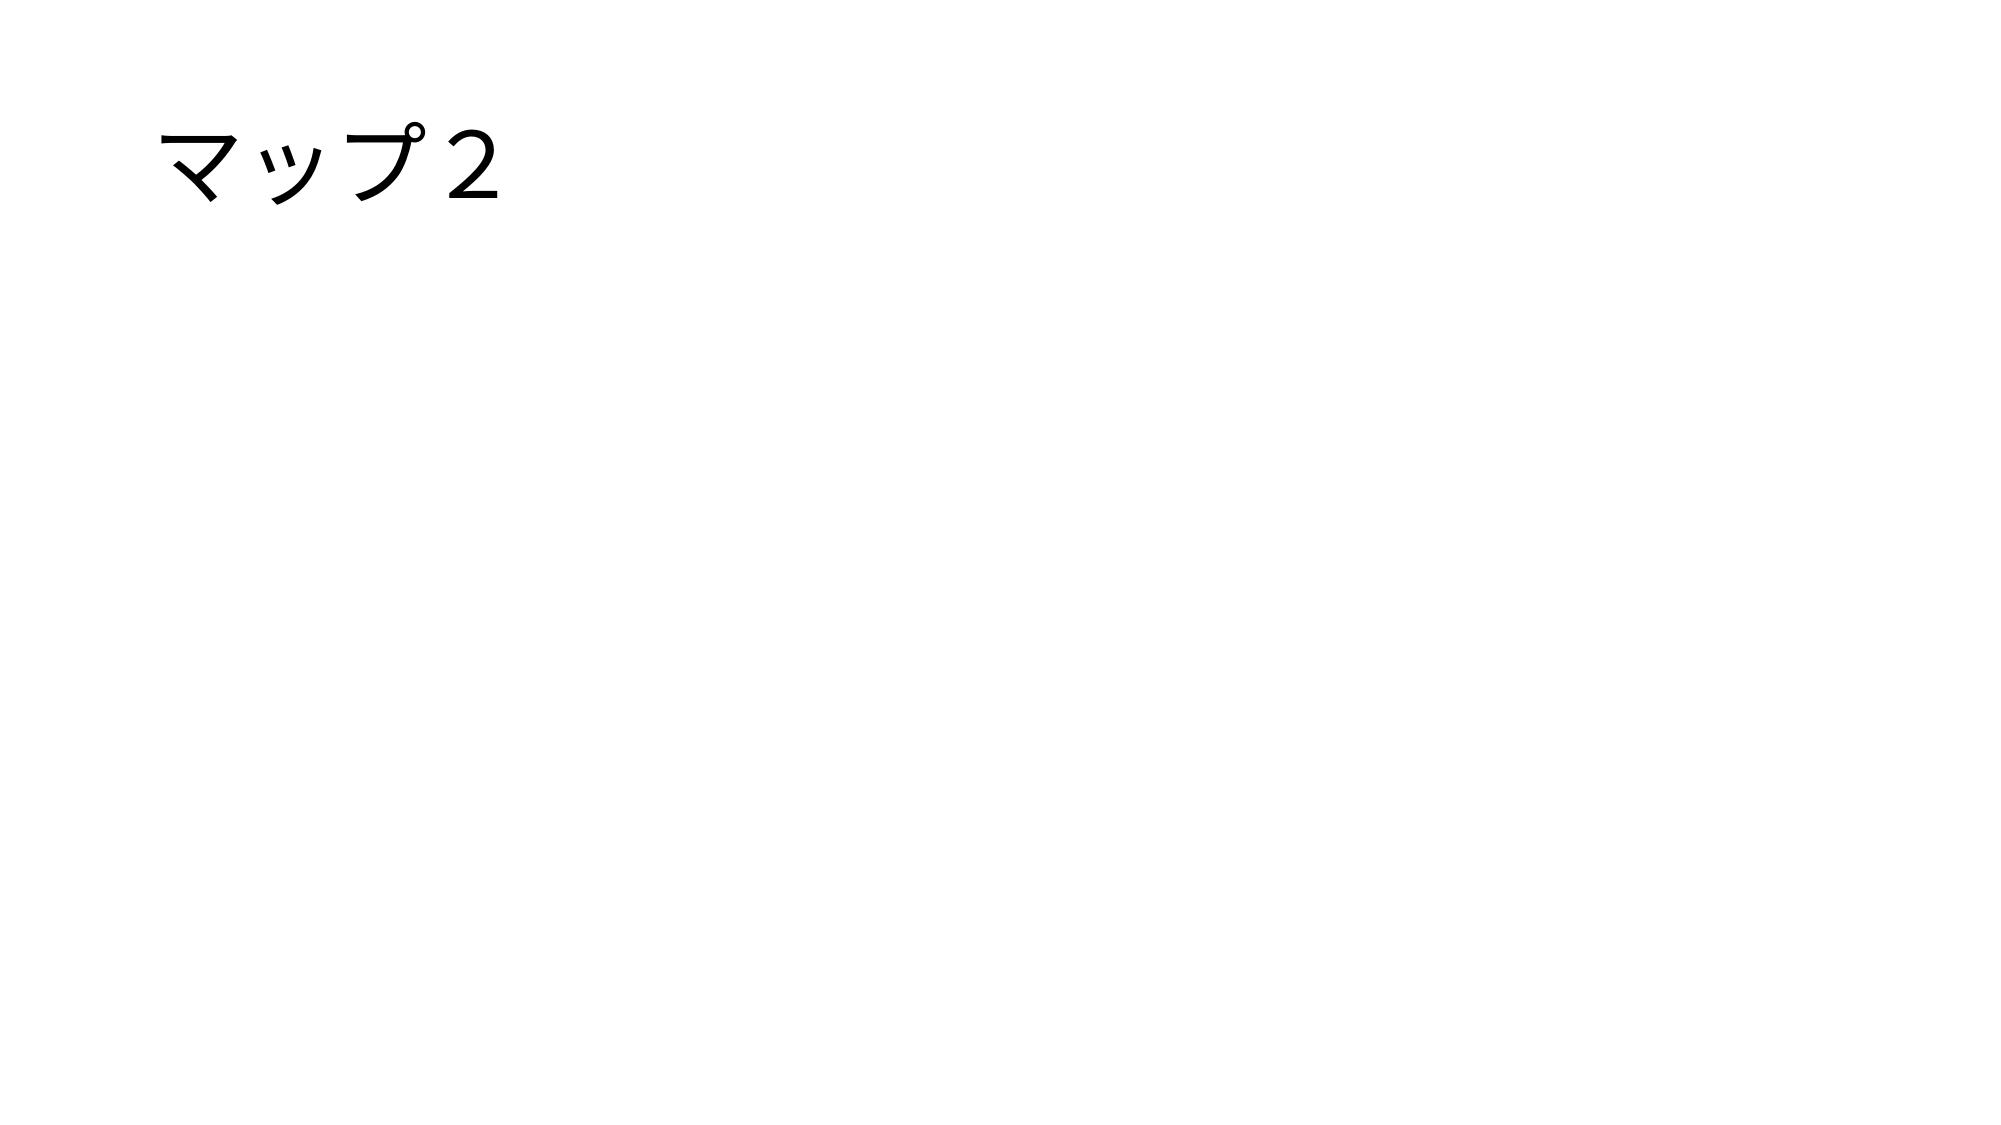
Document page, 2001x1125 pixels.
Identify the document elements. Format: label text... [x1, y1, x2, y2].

title マップ２ [137, 59, 1863, 278]
